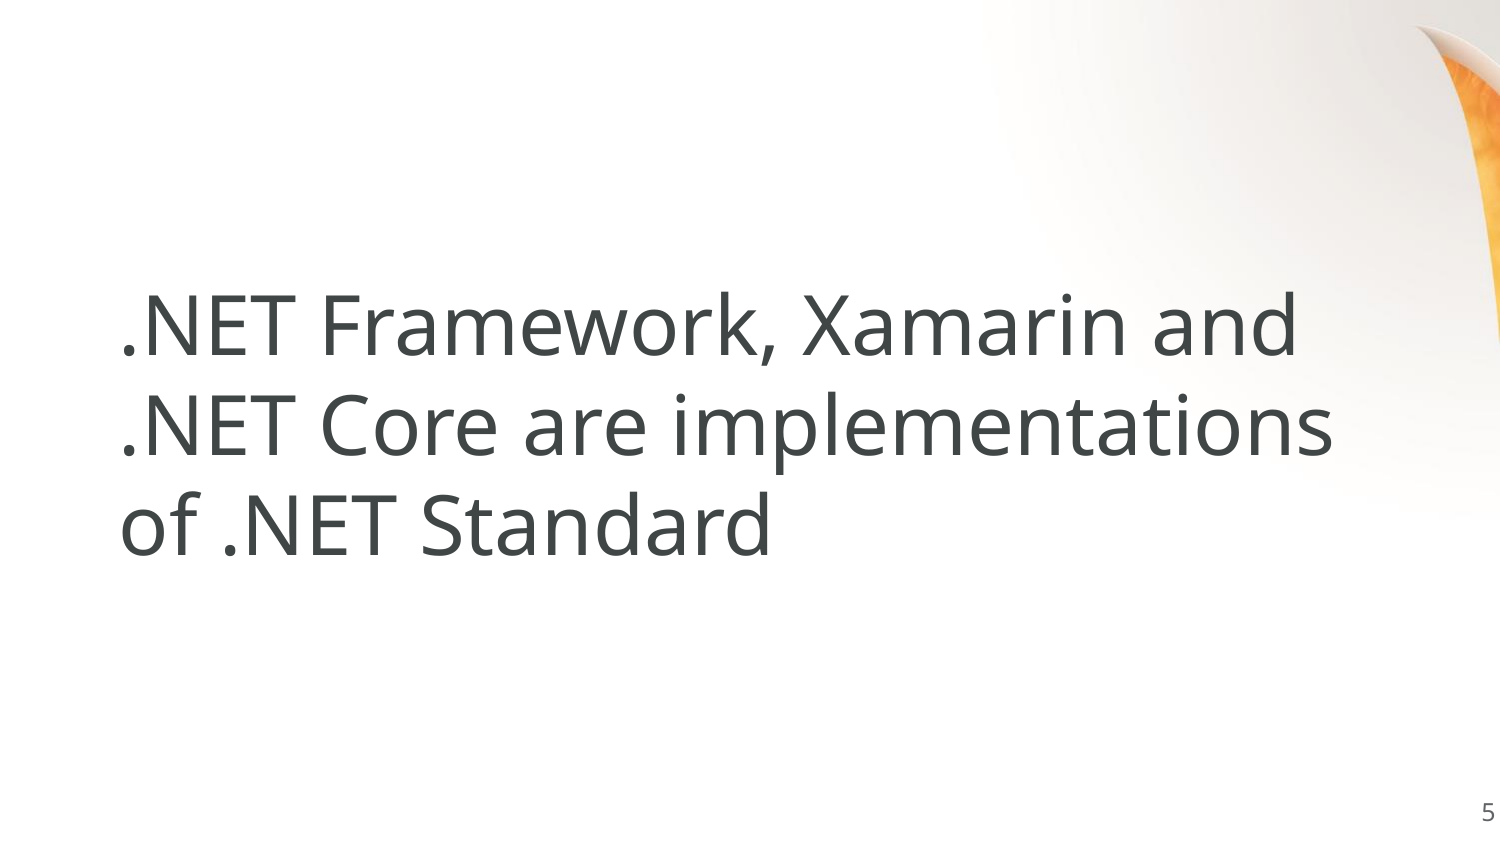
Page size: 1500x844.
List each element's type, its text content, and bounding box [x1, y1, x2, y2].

text_box .NET Framework, Xamarin and .NET Core are implementations of .NET Standard [103, 264, 1374, 580]
picture [903, 0, 1500, 844]
